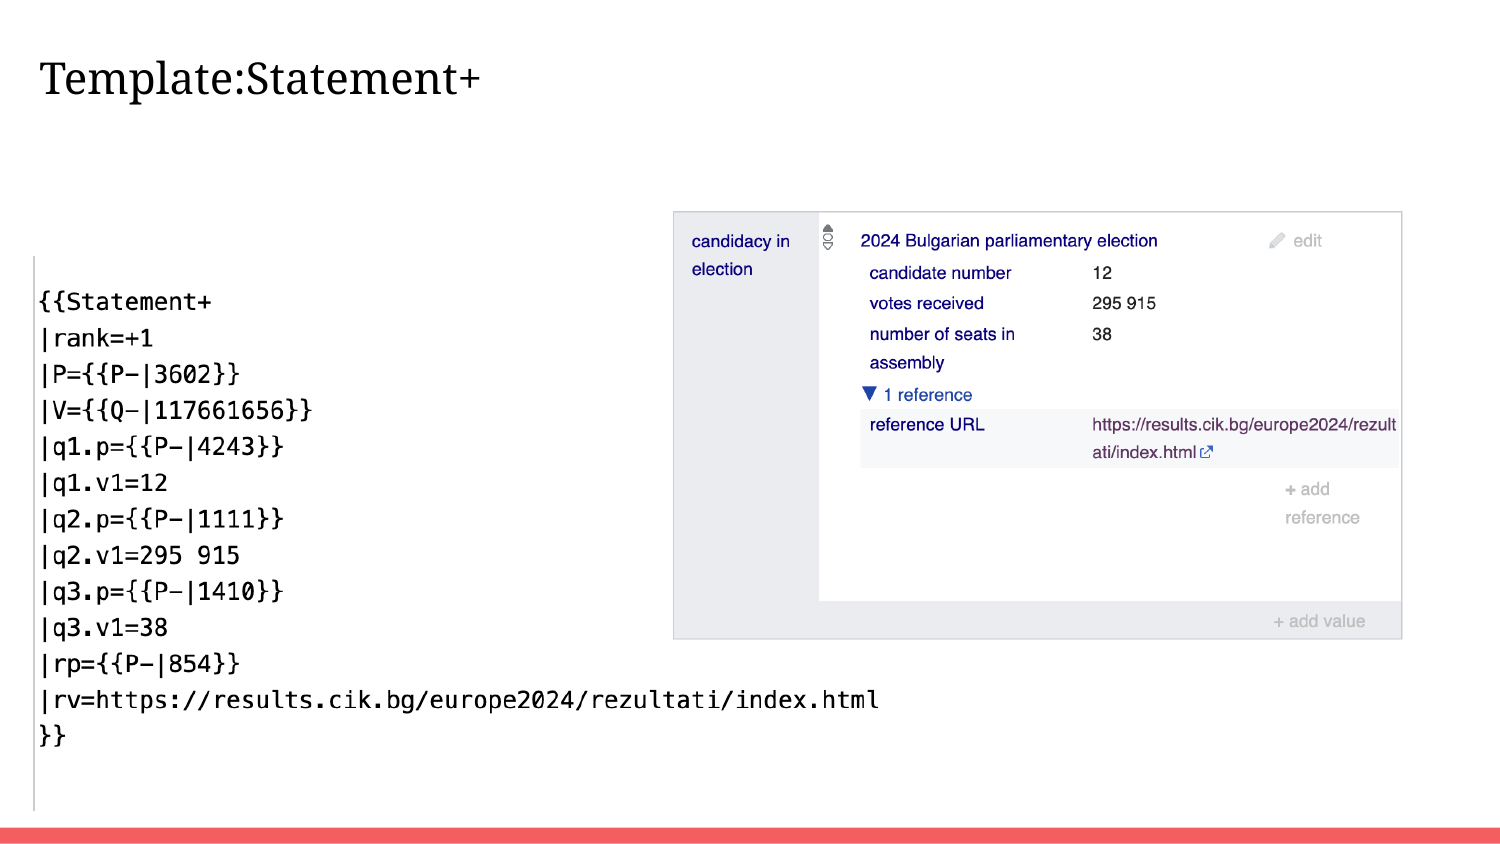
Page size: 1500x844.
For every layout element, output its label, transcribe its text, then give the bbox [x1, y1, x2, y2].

title Template:Statement+ [24, 15, 1423, 119]
picture [16, 204, 1430, 812]
